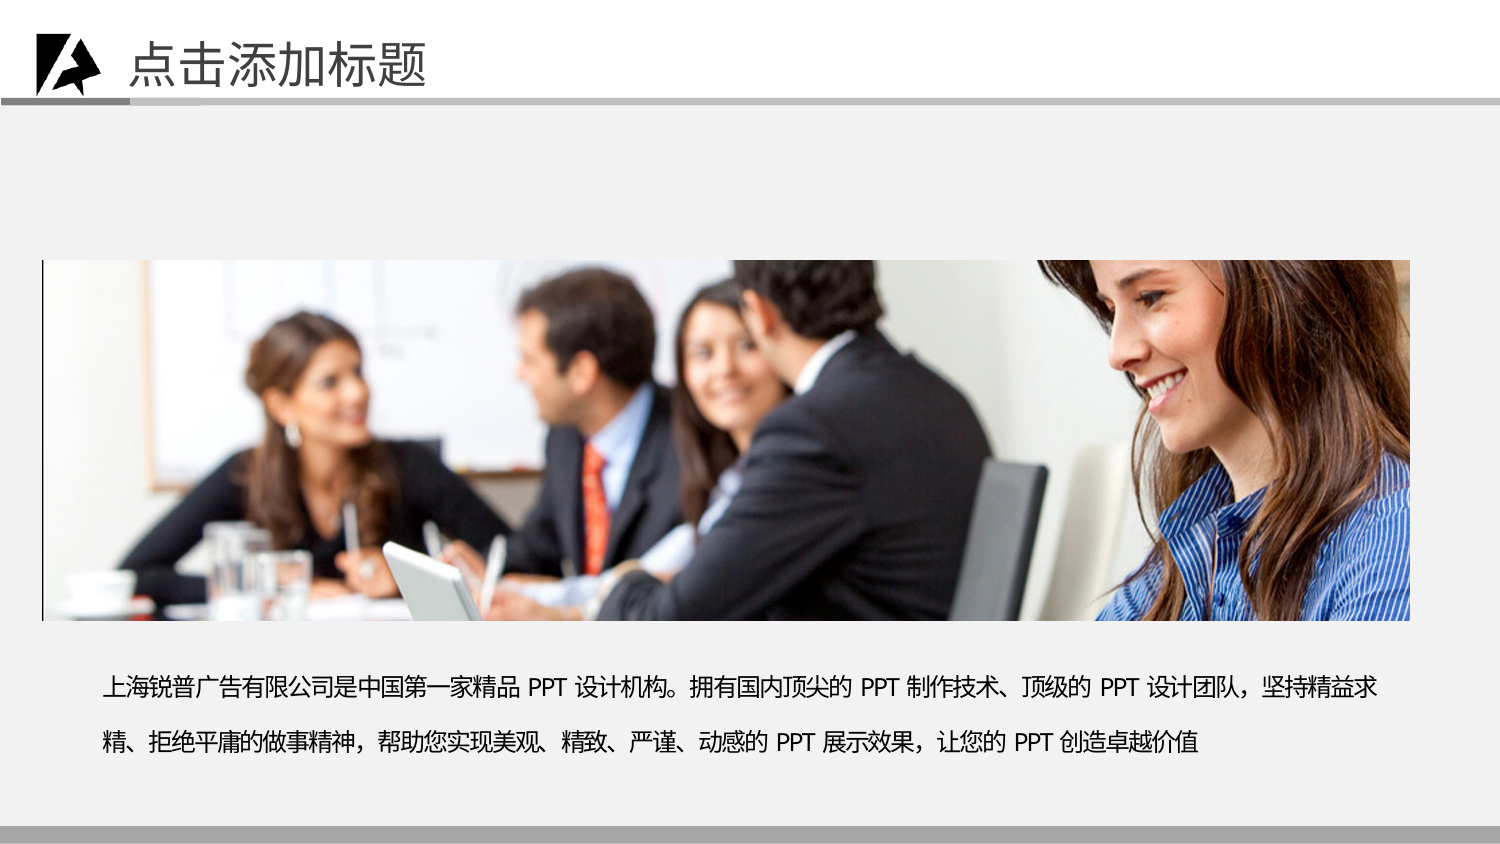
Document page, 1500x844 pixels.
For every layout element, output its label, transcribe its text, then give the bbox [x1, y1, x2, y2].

picture [21, 24, 112, 101]
picture [41, 260, 1411, 621]
text_box 上海锐普广告有限公司是中国第一家精品PPT设计机构。拥有国内顶尖的PPT制作技术、顶级的PPT设计团队，坚持精益求精、拒绝平庸的做事精神，帮助您实现美观、精致、严谨、动感的PPT展示效果，让您的PPT创造卓越价值 [87, 640, 1392, 764]
text_box 点击添加标题 [113, 26, 443, 101]
